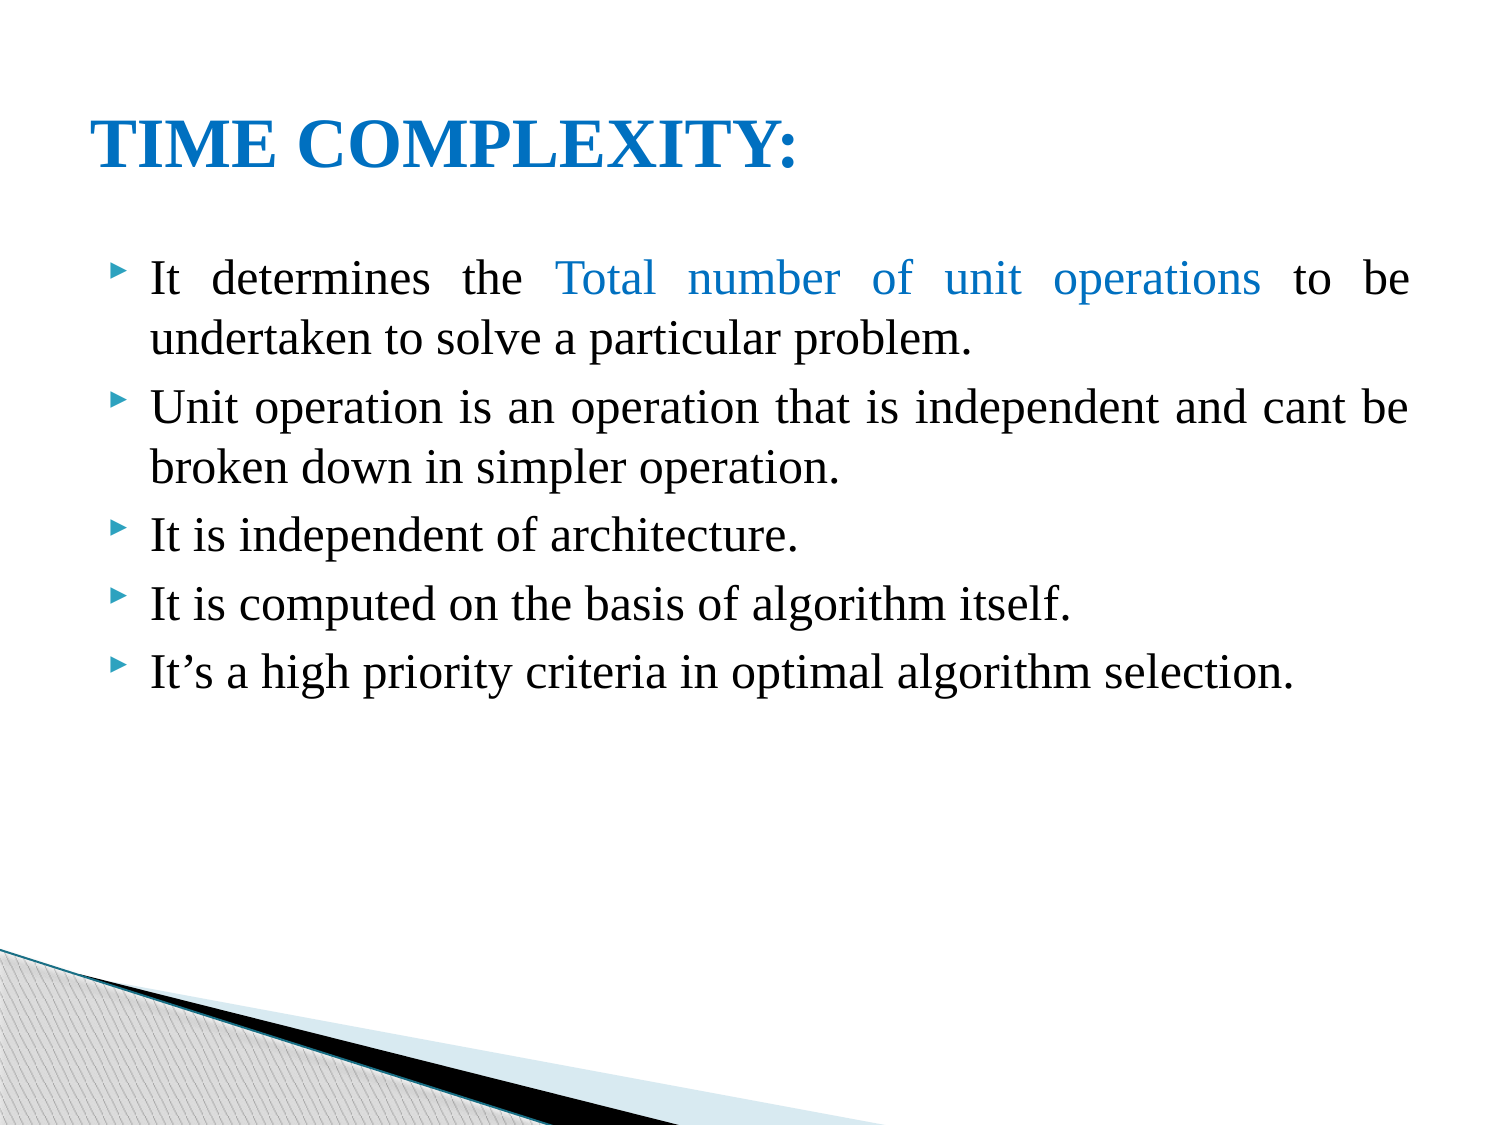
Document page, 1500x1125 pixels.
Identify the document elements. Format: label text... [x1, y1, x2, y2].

title TIME COMPLEXITY: [75, 45, 1425, 233]
list It determines the Total number of unit operations to be undertaken to solve a particular problem. Unit operation is an operation that is independent and cant be broken down in simpler operation. It is independent of architecture. It is computed on the basis of algorithm itself. It’s a high priority criteria in optimal algorithm selection. [75, 237, 1425, 986]
